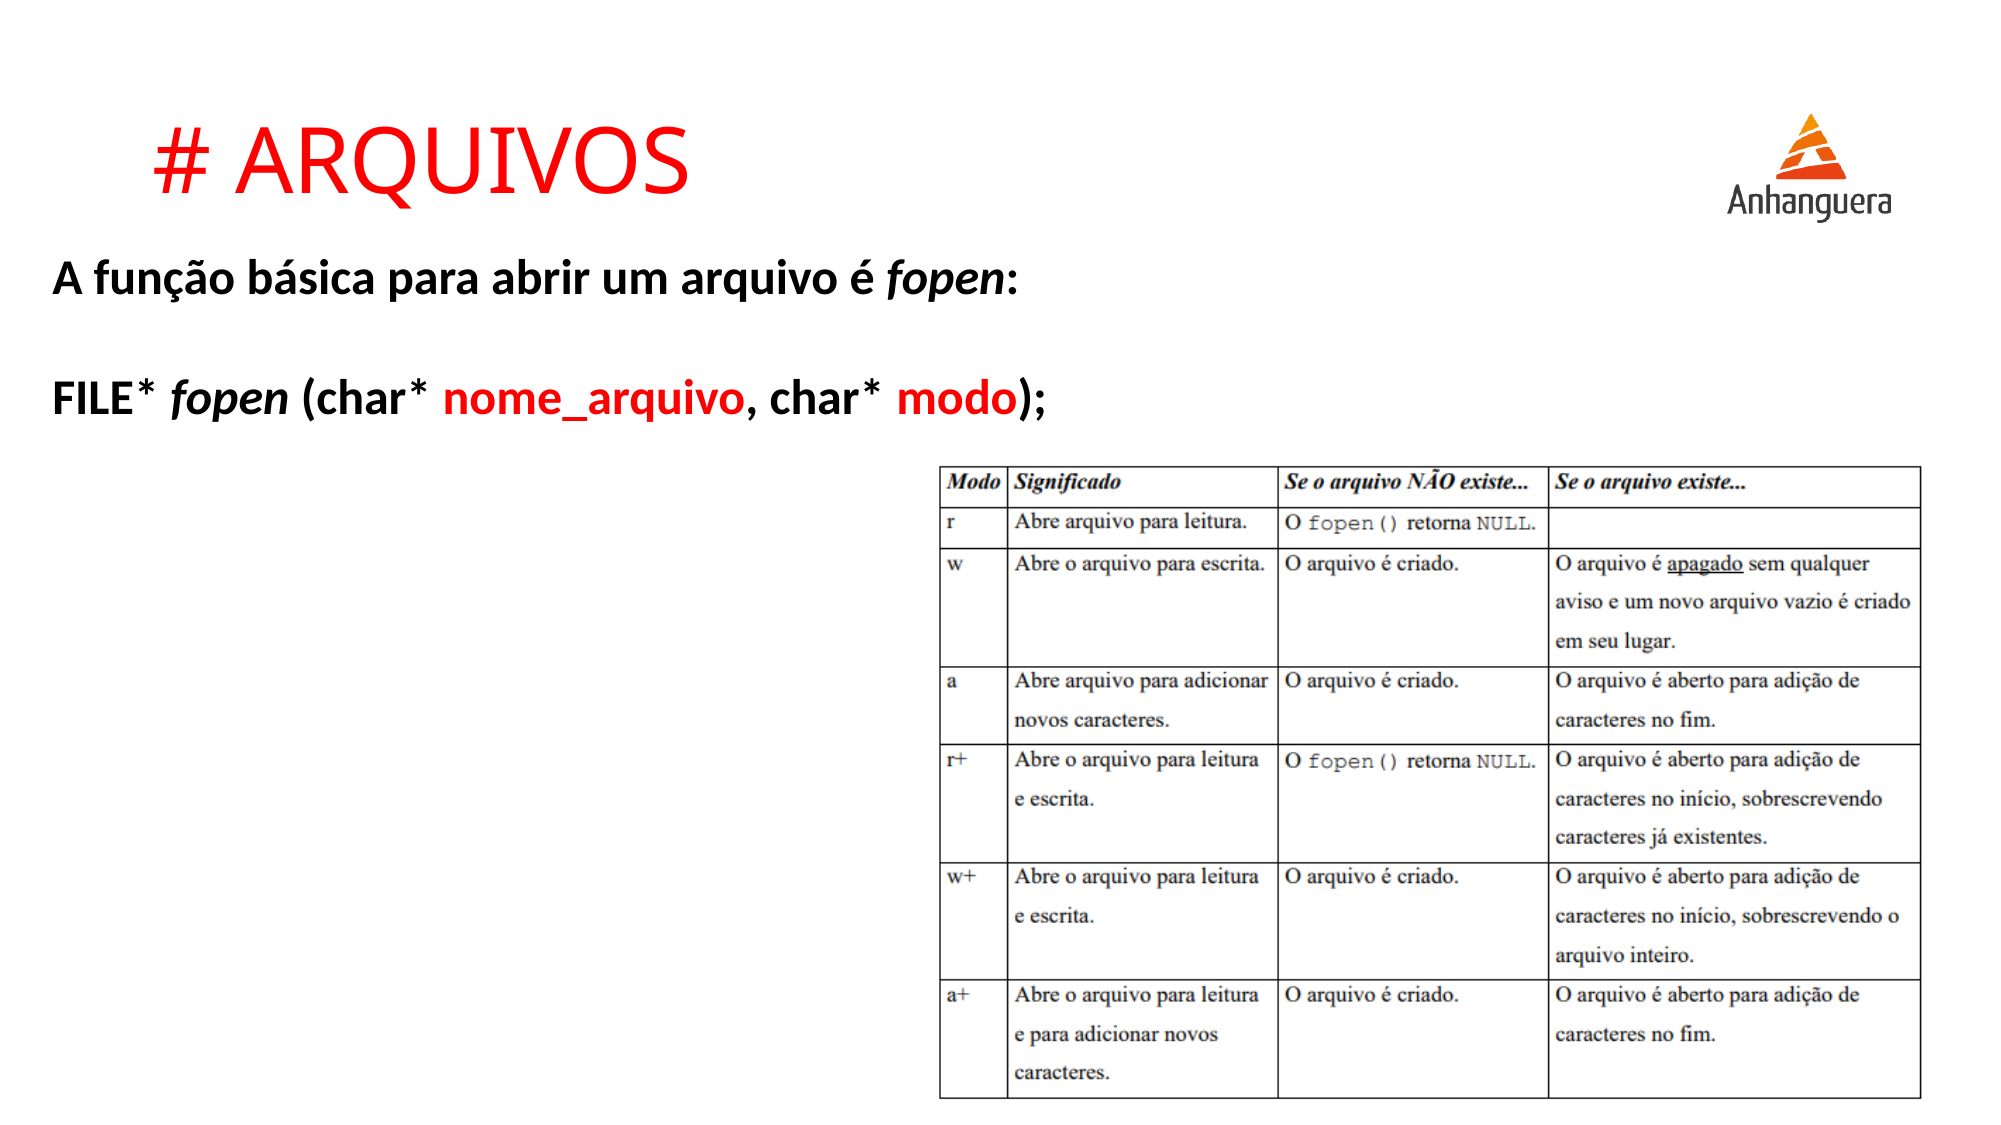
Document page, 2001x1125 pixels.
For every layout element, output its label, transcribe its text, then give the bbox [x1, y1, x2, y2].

picture [924, 448, 1937, 1116]
text_box A função básica para abrir um arquivo é fopen: FILE* fopen (char* nome_arquivo, char* modo); [37, 237, 1863, 433]
title # ARQUIVOS [150, 100, 1550, 237]
picture [1727, 114, 1891, 224]
